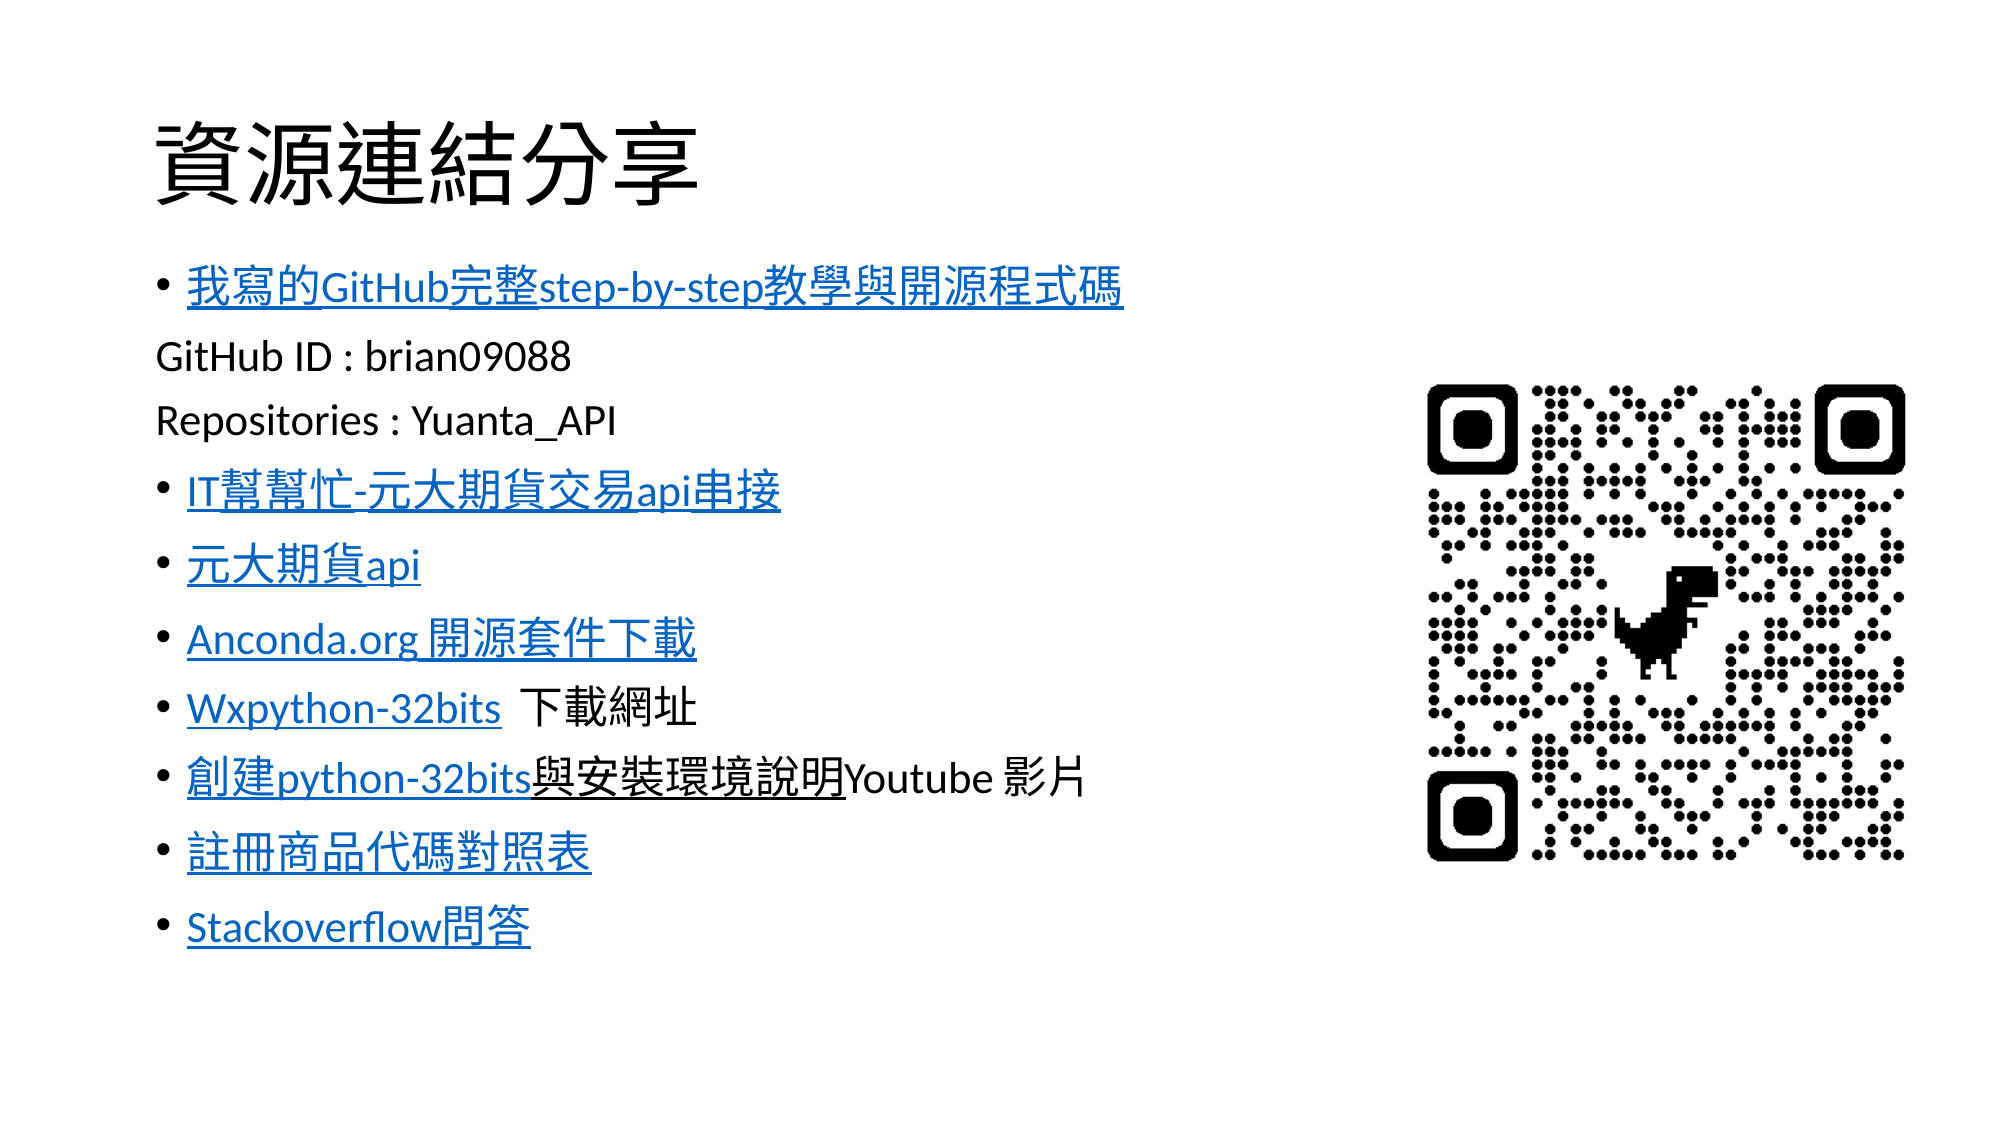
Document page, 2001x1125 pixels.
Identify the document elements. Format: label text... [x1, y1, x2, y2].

title 資源連結分享 [137, 59, 1863, 278]
list 我寫的GitHub完整step-by-step教學與開源程式碼 GitHub ID : brian09088 Repositories : Yuanta_API IT幫幫忙-元大期貨交易api串接 元大期貨api Anconda.org 開源套件下載 Wxpython-32bits 下載網址 創建python-32bits與安裝環境說明Youtube影片 註冊商品代碼對照表 Stackoverflow問答 [140, 250, 1866, 965]
picture [1376, 333, 1957, 913]
